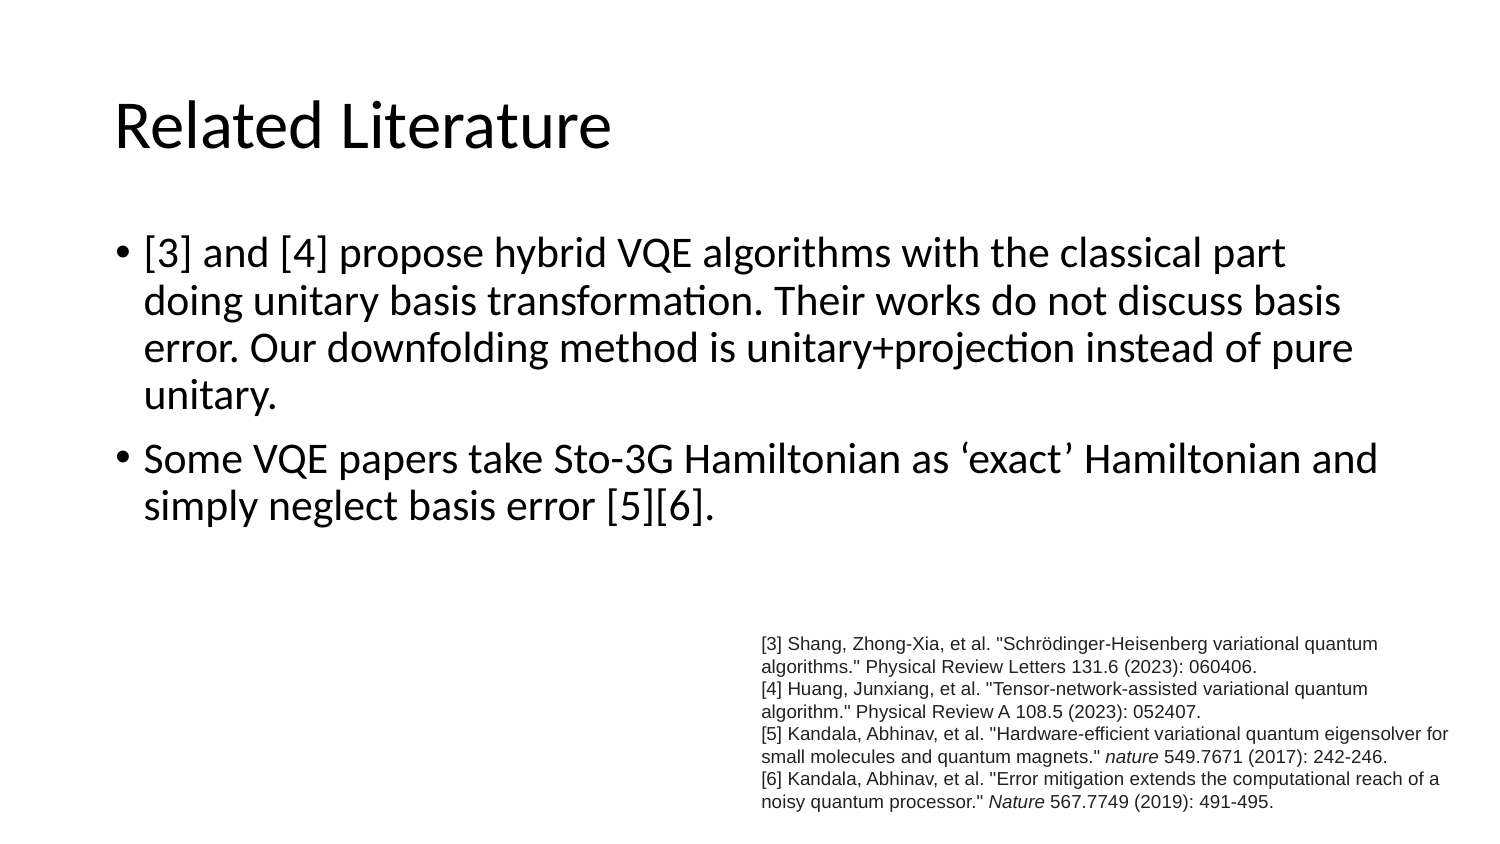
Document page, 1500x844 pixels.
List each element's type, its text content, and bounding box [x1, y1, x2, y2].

title Related Literature [103, 44, 1397, 208]
text_box [3] Shang, Zhong-Xia, et al. "Schrödinger-Heisenberg variational quantum algorithms." Physical Review Letters 131.6 (2023): 060406. [4] Huang, Junxiang, et al. "Tensor-network-assisted variational quantum algorithm." Physical Review A 108.5 (2023): 052407. [5] Kandala, Abhinav, et al. "Hardware-efficient variational quantum eigensolver for small molecules and quantum magnets." nature 549.7671 (2017): 242-246. [6] Kandala, Abhinav, et al. "Error mitigation extends the computational reach of a noisy quantum processor." Nature 567.7749 (2019): 491-495. [750, 626, 1500, 818]
list [3] and [4] propose hybrid VQE algorithms with the classical part doing unitary basis transformation. Their works do not discuss basis error. Our downfolding method is unitary+projection instead of pure unitary. Some VQE papers take Sto-3G Hamiltonian as ‘exact’ Hamiltonian and simply neglect basis error [5][6]. [103, 224, 1397, 760]
